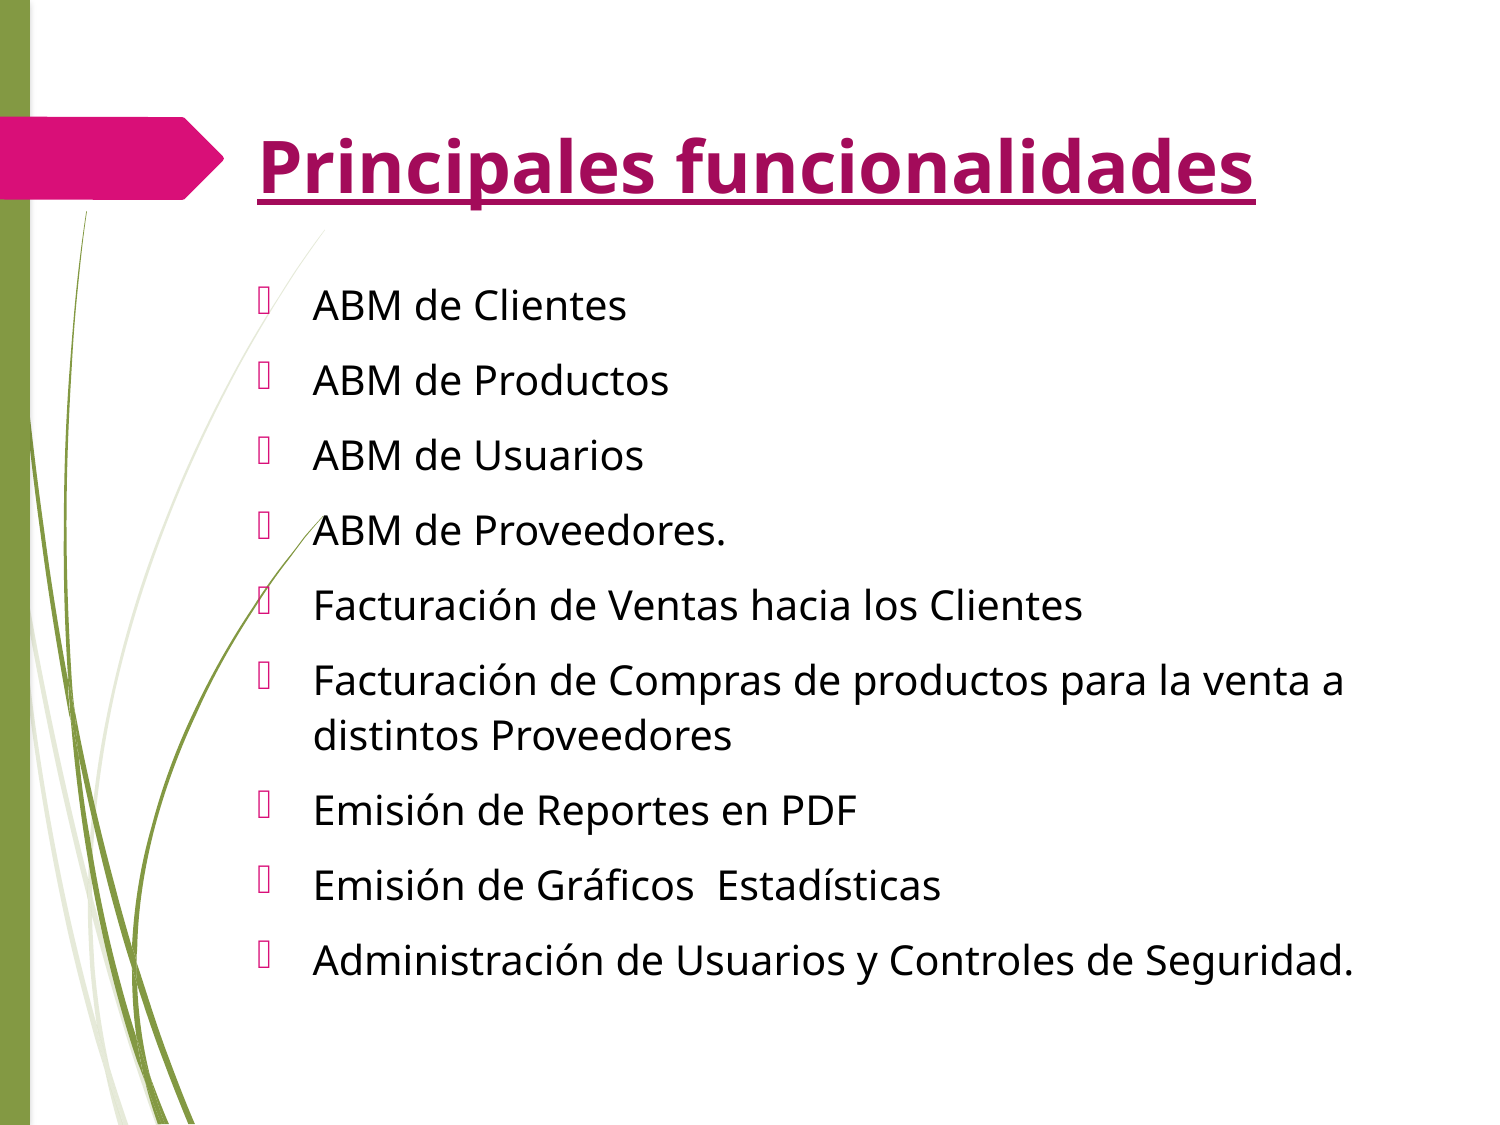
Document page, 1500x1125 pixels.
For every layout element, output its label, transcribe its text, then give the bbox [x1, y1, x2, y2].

title Principales funcionalidades [242, 113, 1293, 227]
list ABM de Clientes ABM de Productos ABM de Usuarios ABM de Proveedores. Facturación de Ventas hacia los Clientes Facturación de Compras de productos para la venta a distintos Proveedores Emisión de Reportes en PDF Emisión de Gráficos Estadísticas Administración de Usuarios y Controles de Seguridad. [242, 267, 1376, 1012]
